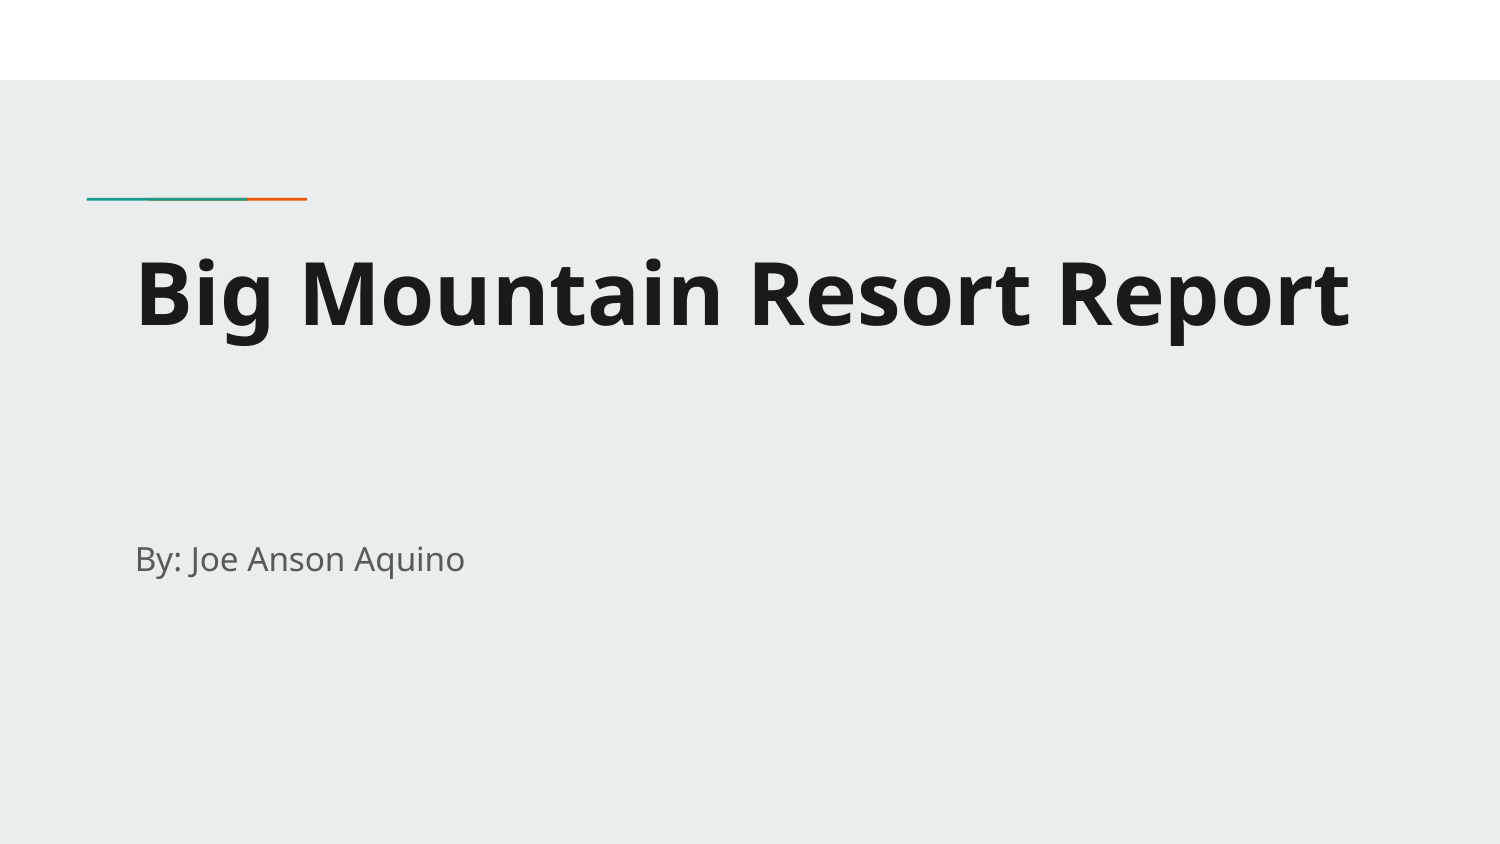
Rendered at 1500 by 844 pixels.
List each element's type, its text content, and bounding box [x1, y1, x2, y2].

subtitle By: Joe Anson Aquino [119, 520, 1381, 610]
title Big Mountain Resort Report [119, 216, 1381, 490]
